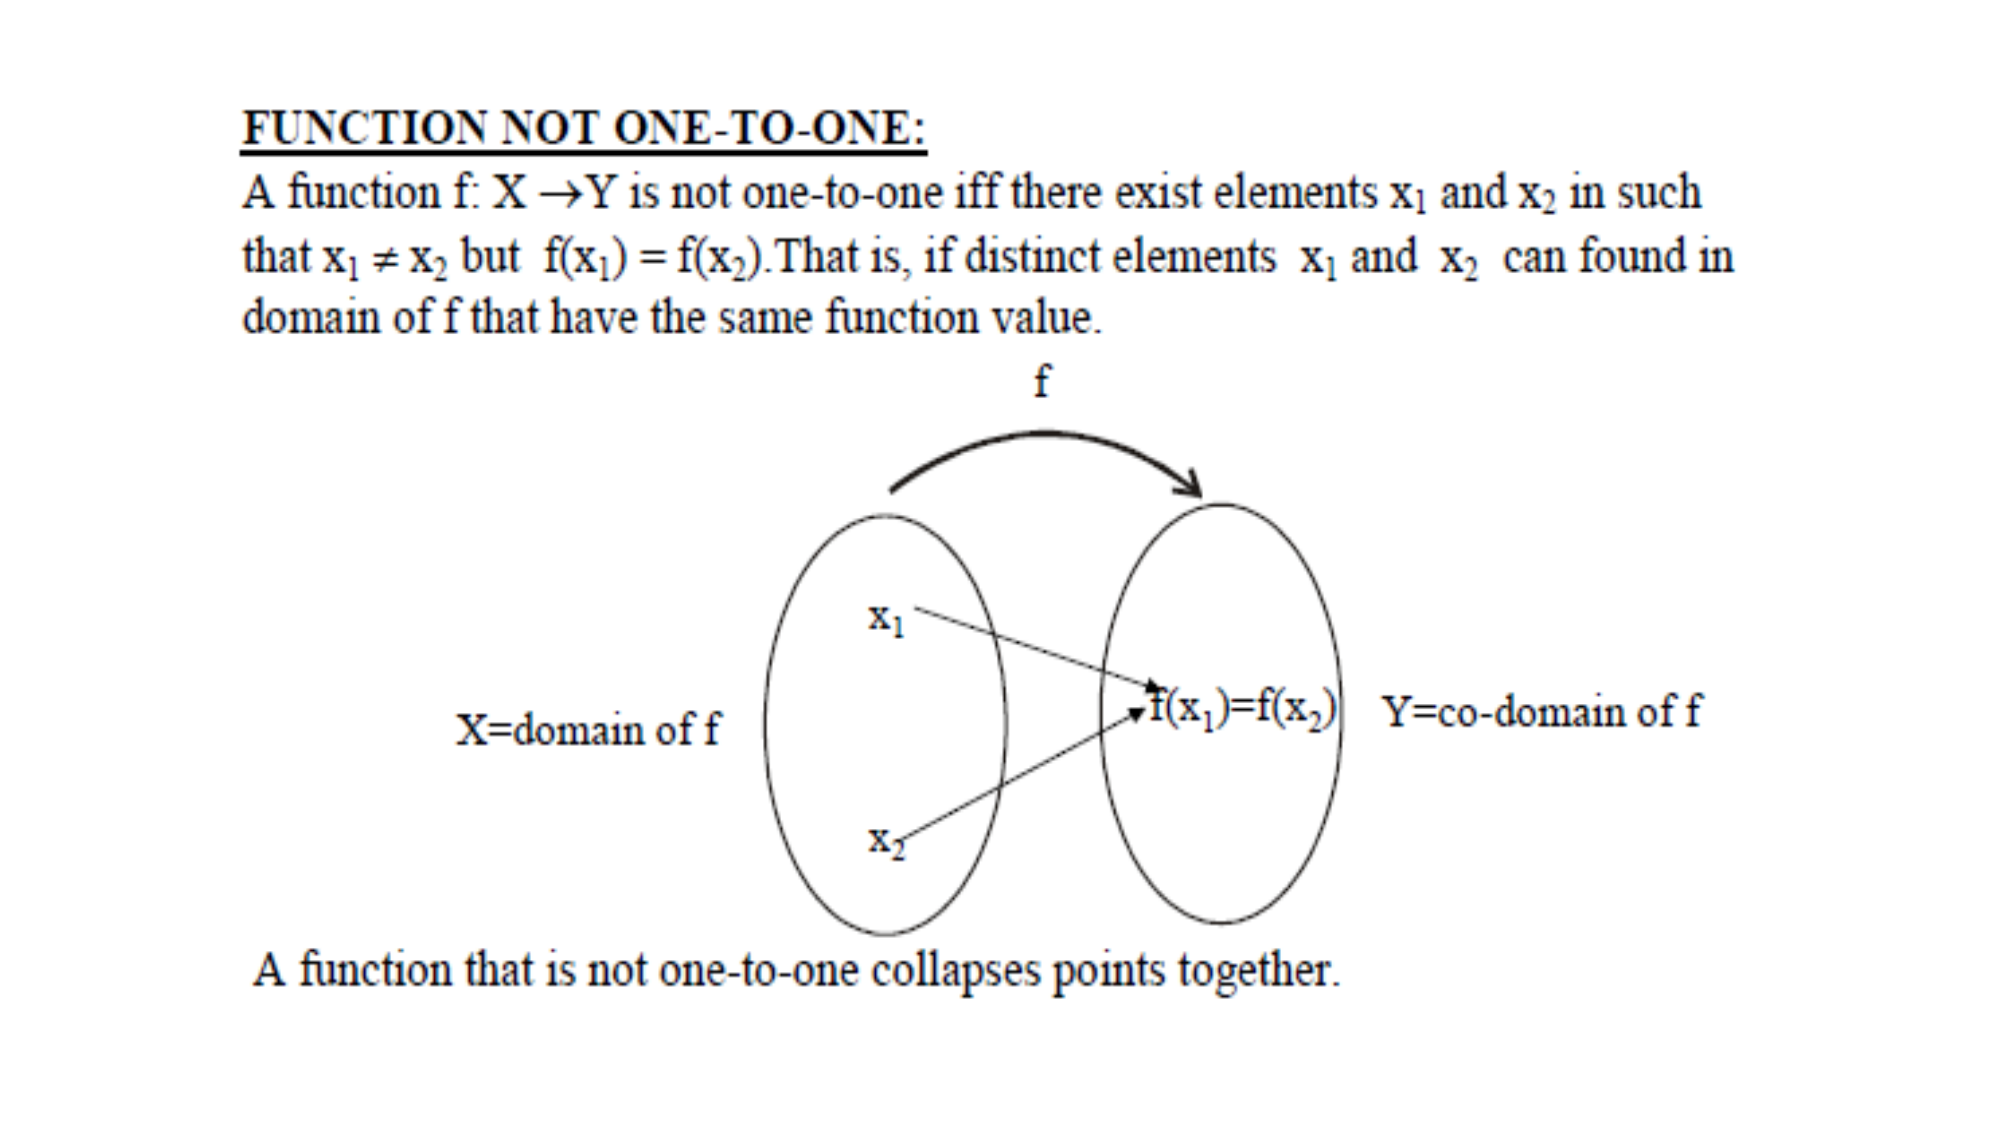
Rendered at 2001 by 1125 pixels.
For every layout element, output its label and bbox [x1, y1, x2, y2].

list [184, 87, 1781, 1072]
